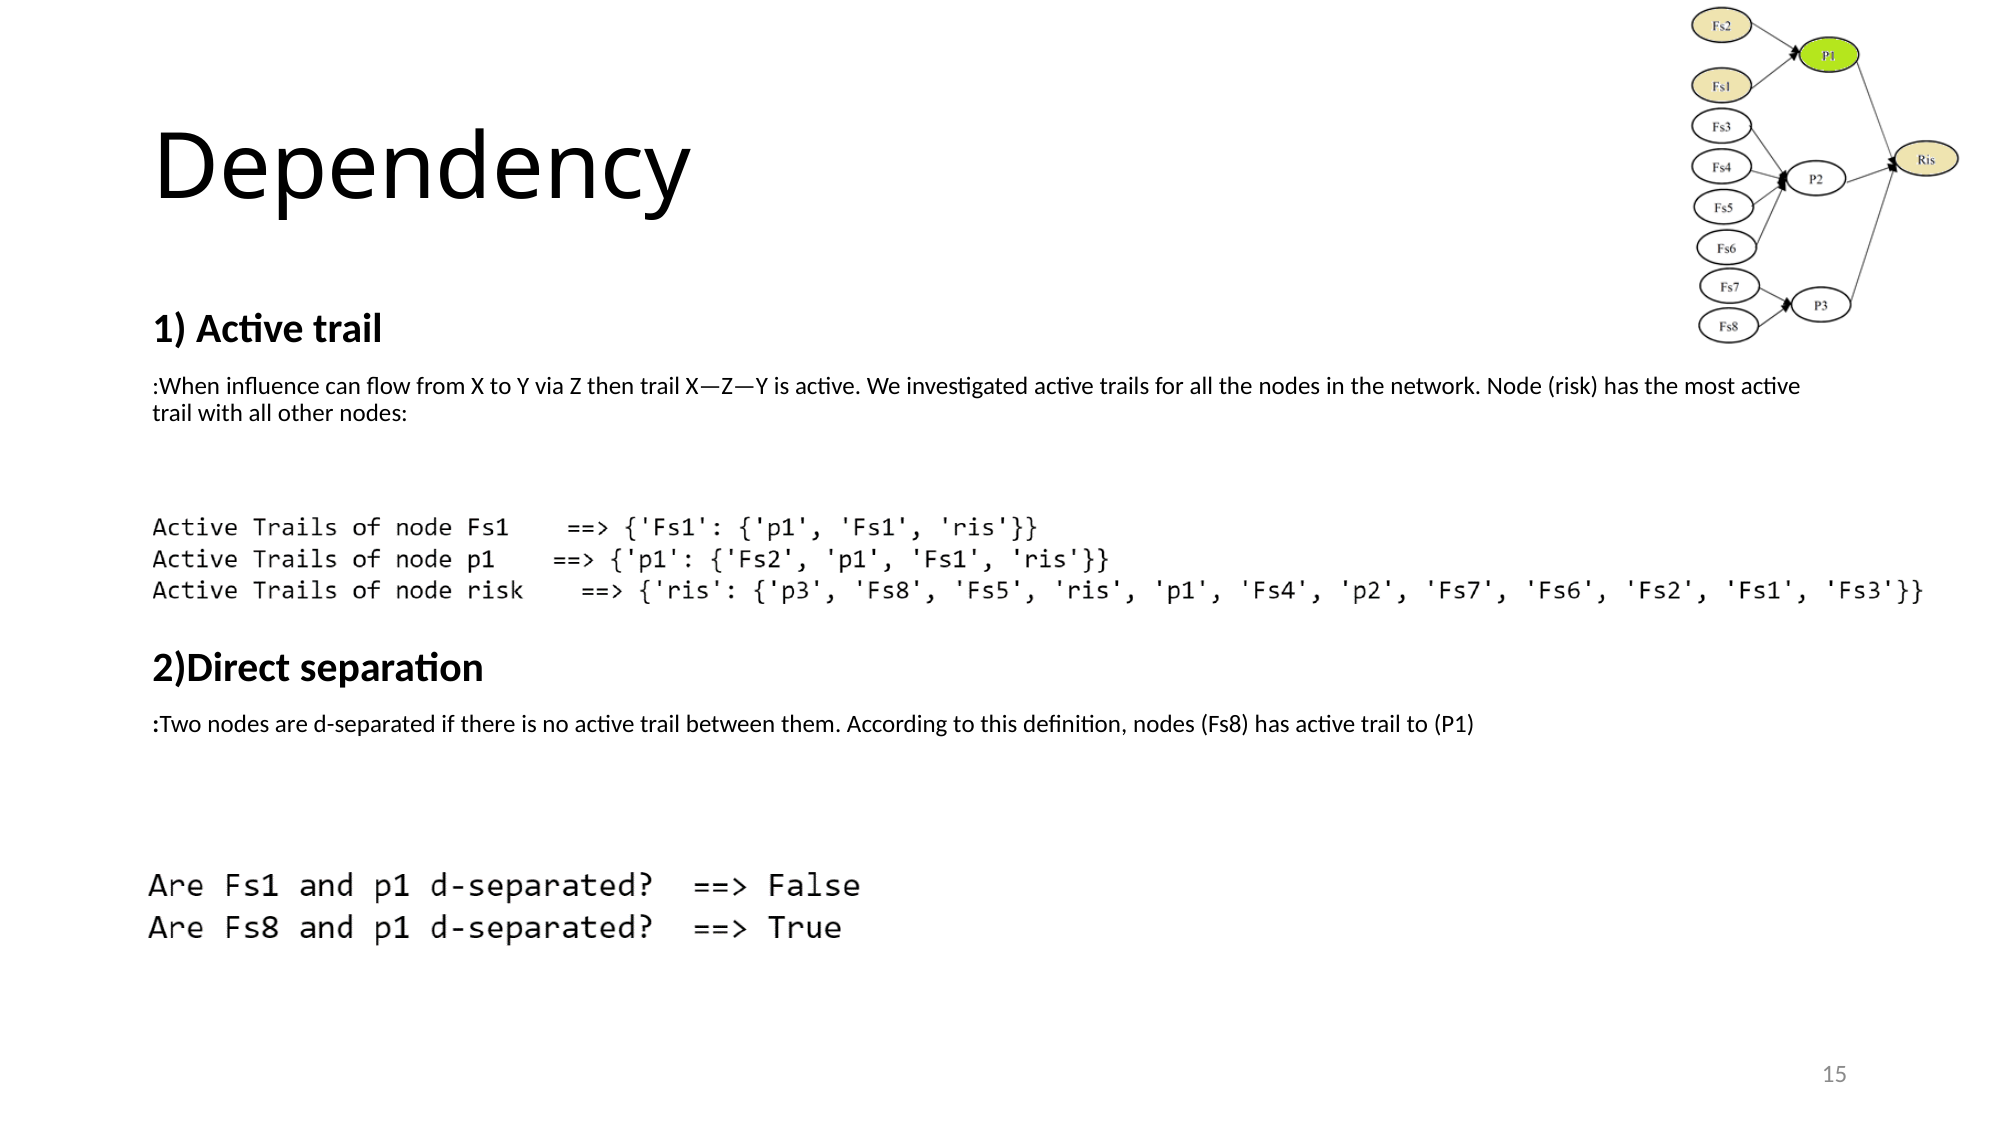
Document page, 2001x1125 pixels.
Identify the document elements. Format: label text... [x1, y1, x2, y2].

picture [128, 506, 1936, 627]
list 1) Active trail :When influence can flow from X to Y via Z then trail X—Z—Y is active. We investigated active trails for all the nodes in the network. Node (risk) has the most active trail with all other nodes: 2)Direct separation :Two nodes are d-separated if there is no active trail between them. According to this definition, nodes (Fs8) has active trail to (P1) [137, 299, 1863, 506]
picture [142, 852, 903, 971]
title Dependency [137, 59, 1675, 278]
list 1) Active trail :When influence can flow from X to Y via Z then trail X—Z—Y is active. We investigated active trails for all the nodes in the network. Node (risk) has the most active trail with all other nodes: 2)Direct separation :Two nodes are d-separated if there is no active trail between them. According to this definition, nodes (Fs8) has active trail to (P1) [137, 627, 1863, 1014]
slide_number 15 [1412, 1042, 1863, 1103]
picture [1675, 0, 1985, 358]
